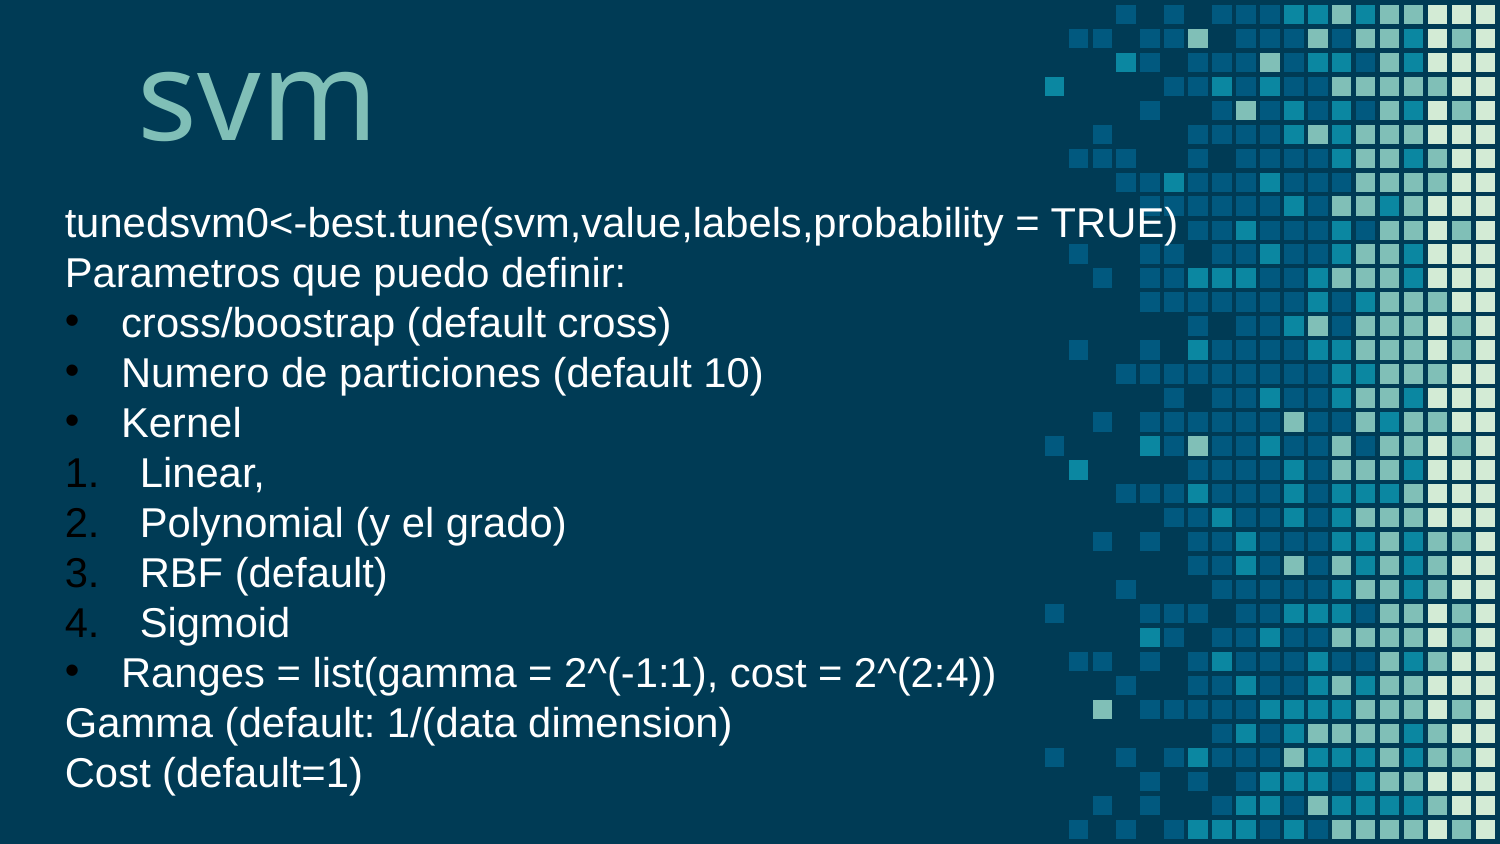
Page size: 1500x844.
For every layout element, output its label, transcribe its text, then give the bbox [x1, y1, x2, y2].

text_box tunedsvm0<-best.tune(svm,value,labels,probability = TRUE) Parametros que puedo definir: cross/boostrap (default cross) Numero de particiones (default 10) Kernel Linear, Polynomial (y el grado) RBF (default) Sigmoid Ranges = list(gamma = 2^(-1:1), cost = 2^(2:4)) Gamma (default: 1/(data dimension) Cost (default=1) [50, 187, 1500, 838]
title svm [122, 0, 1008, 187]
